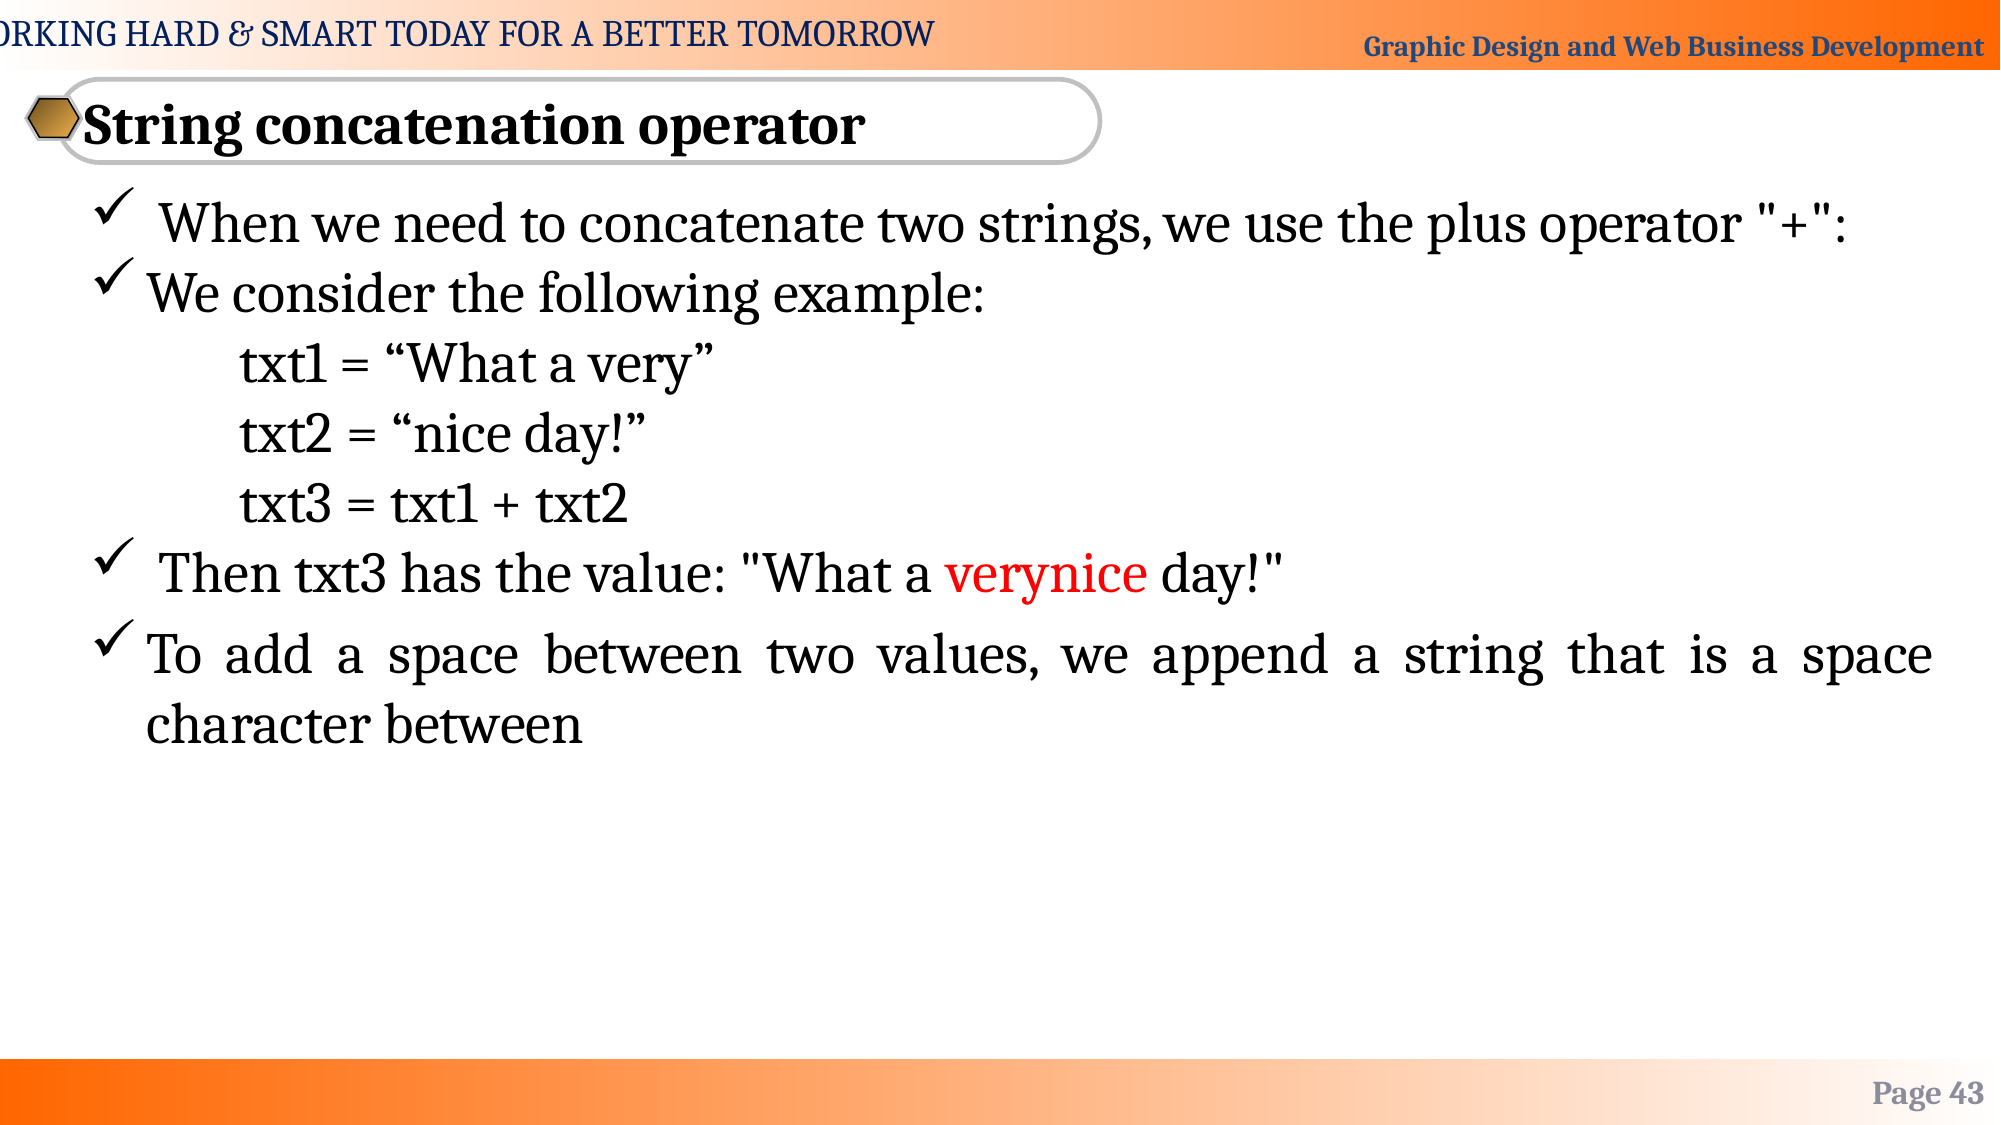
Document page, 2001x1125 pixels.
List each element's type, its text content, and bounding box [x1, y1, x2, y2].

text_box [24, 78, 1101, 163]
text_box When we need to concatenate two strings, we use the plus operator "+": We consider the following example: txt1 = “What a very” txt2 = “nice day!” txt3 = txt1 + txt2 Then txt3 has the value: "What a verynice day!" To add a space between two values, we append a string that is a space character between [74, 176, 1950, 1038]
slide_number Page 43 [1533, 1060, 2000, 1121]
slide_number Page 2 [1609, 0, 1613, 36]
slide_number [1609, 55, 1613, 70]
